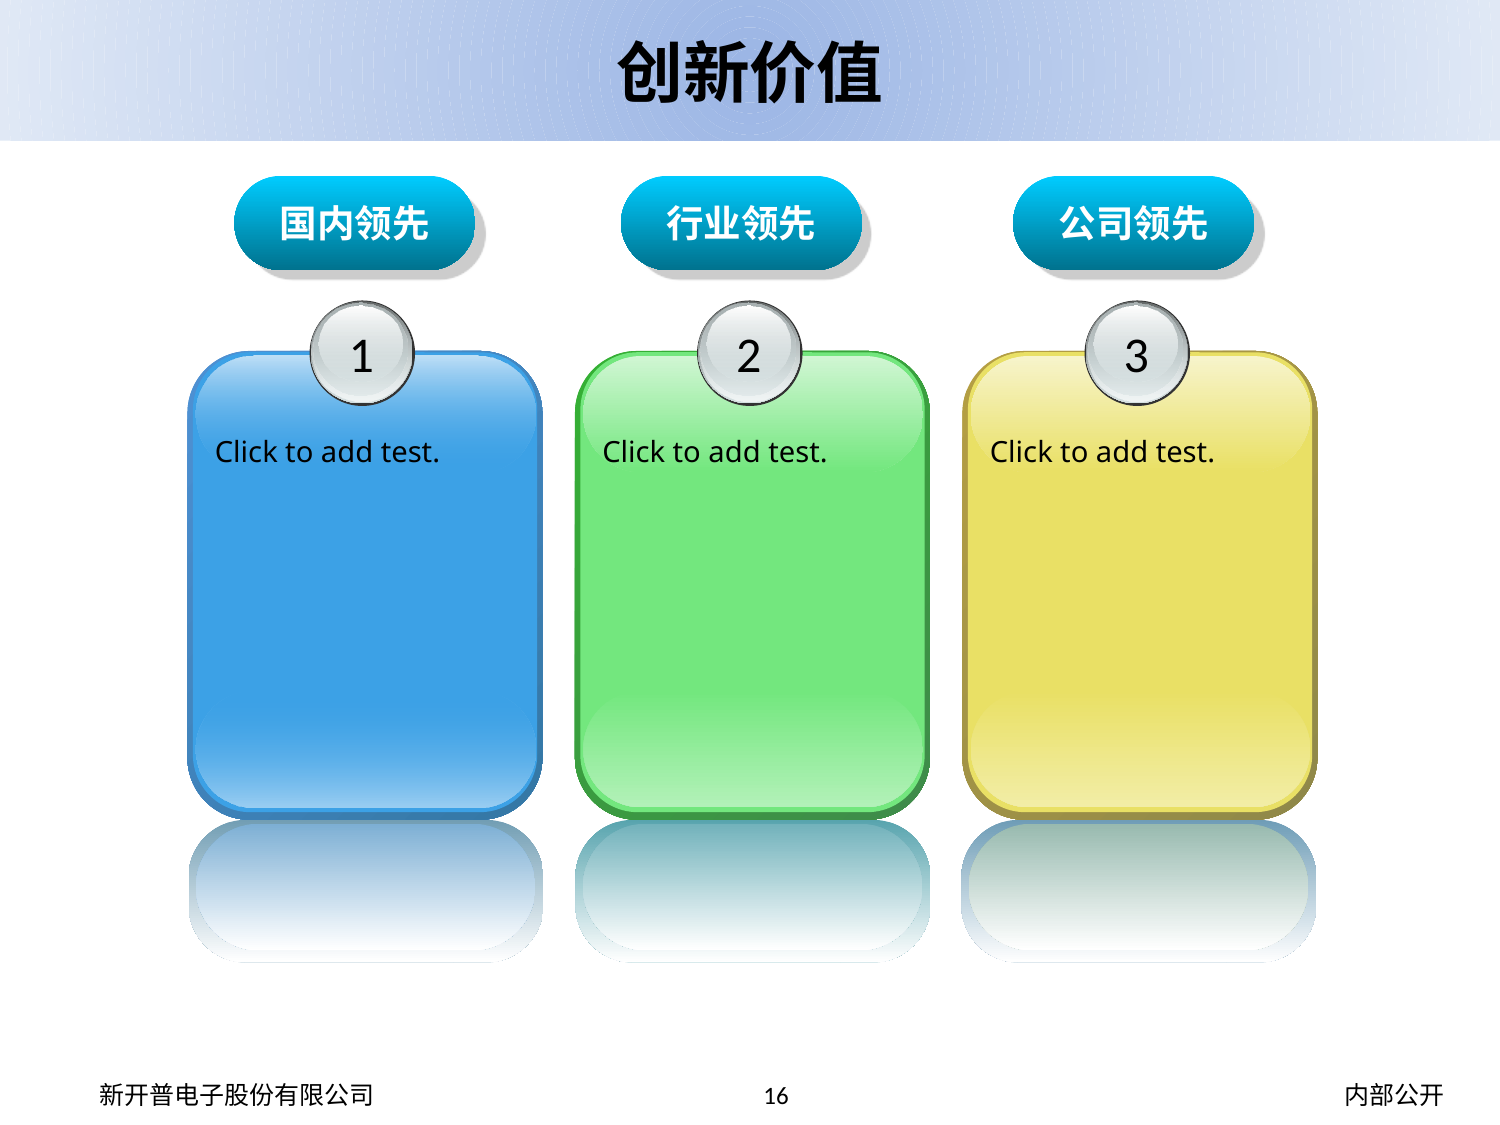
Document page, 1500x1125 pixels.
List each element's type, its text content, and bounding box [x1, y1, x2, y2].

text_box 行业领先 [621, 175, 862, 271]
text_box 公司领先 [1013, 175, 1254, 271]
slide_number 16 [738, 1065, 804, 1125]
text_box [574, 300, 931, 963]
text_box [187, 300, 544, 963]
text_box 创新价值 [0, 1, 1500, 141]
text_box 国内领先 [234, 175, 476, 271]
footer 新开普电子股份有限公司 [40, 1065, 434, 1125]
text_box 内部公开 [1288, 1065, 1500, 1125]
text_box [961, 300, 1318, 963]
